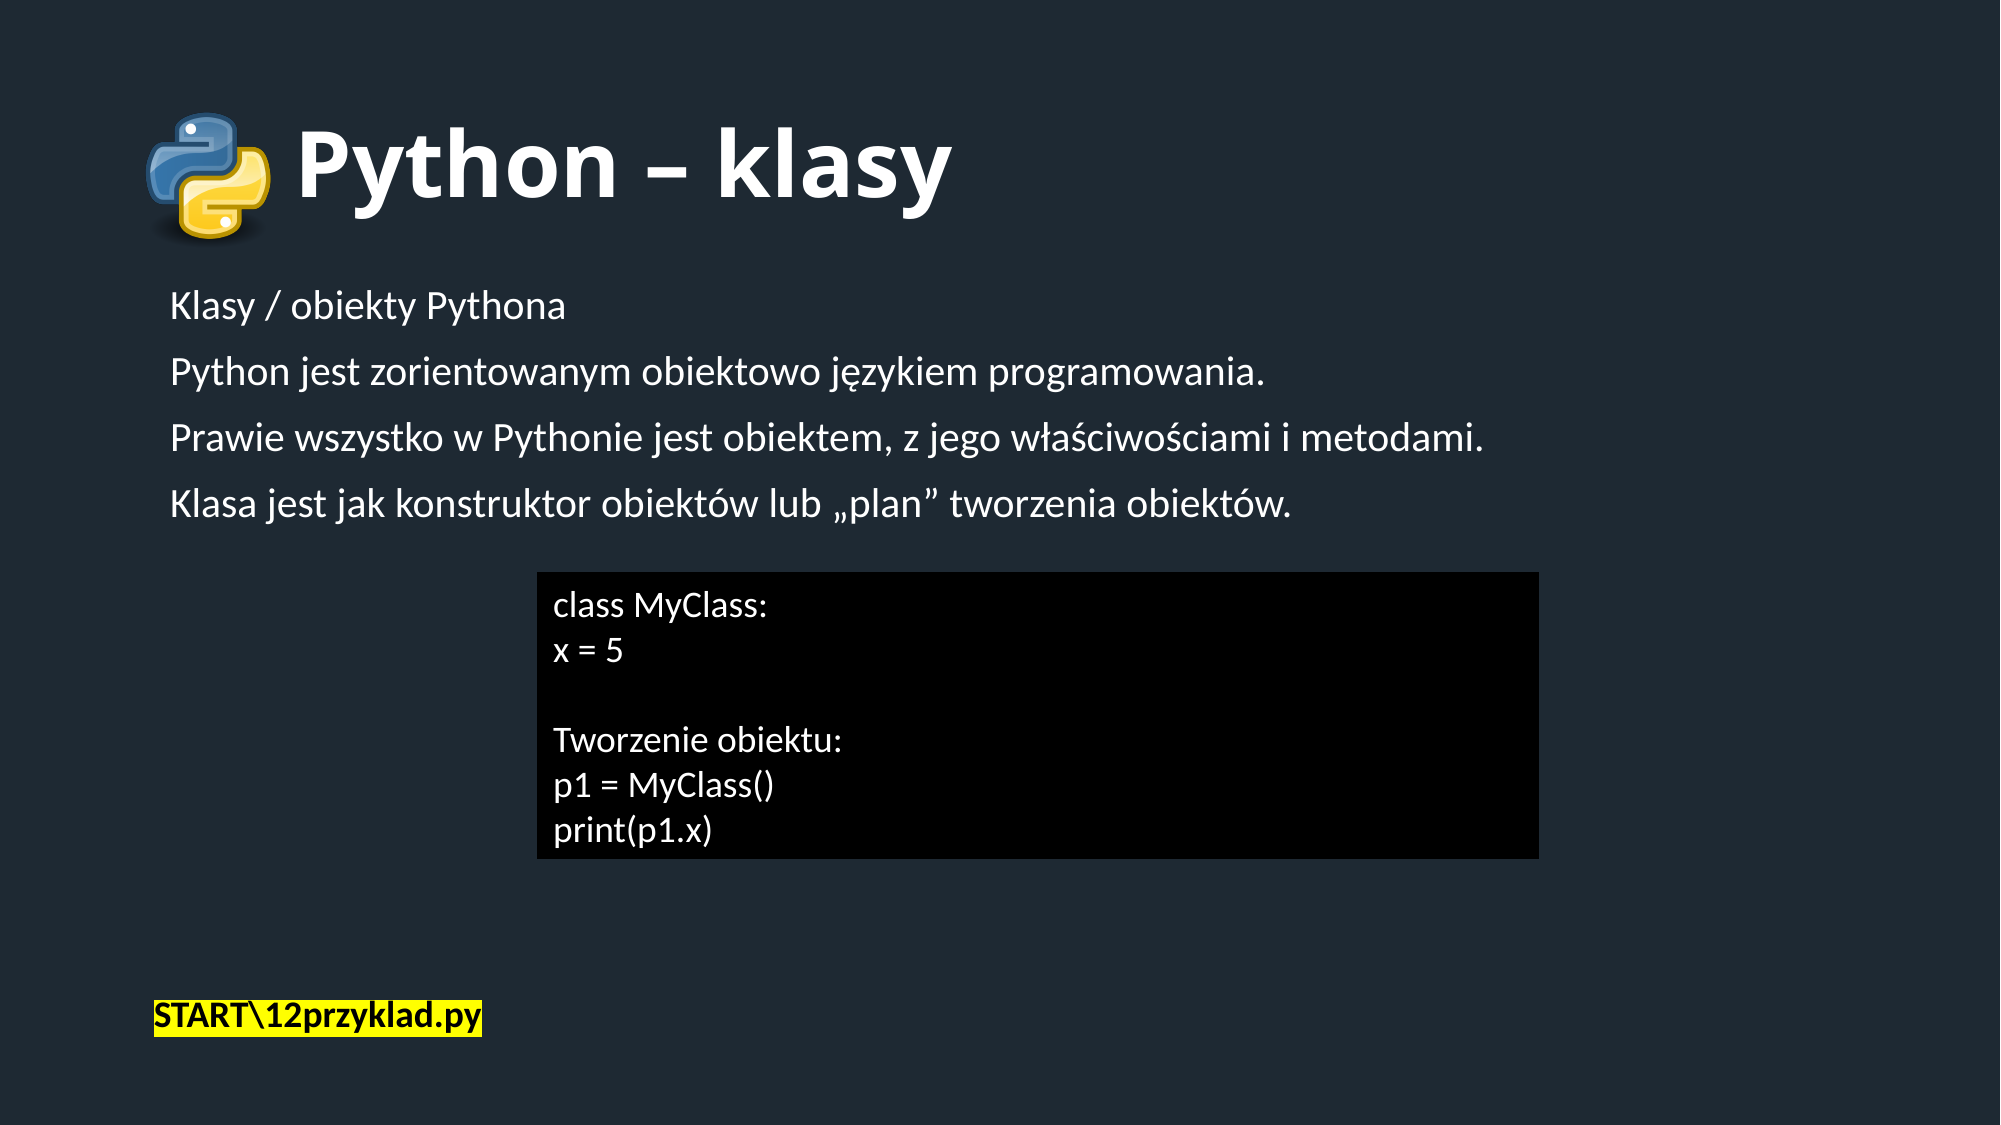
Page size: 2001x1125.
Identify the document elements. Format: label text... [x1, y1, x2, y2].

text_box START\12przyklad.py [139, 982, 497, 1043]
text_box class MyClass: x = 5 Tworzenie obiektu: p1 = MyClass() print(p1.x) [537, 572, 1539, 859]
picture [137, 109, 279, 252]
title Python – klasy [279, 58, 1384, 276]
list Klasy / obiekty Pythona Python jest zorientowanym obiektowo językiem programowania. Prawie wszystko w Pythonie jest obiektem, z jego właściwościami i metodami. Klasa jest jak konstruktor obiektów lub „plan” tworzenia obiektów. [154, 276, 1880, 990]
